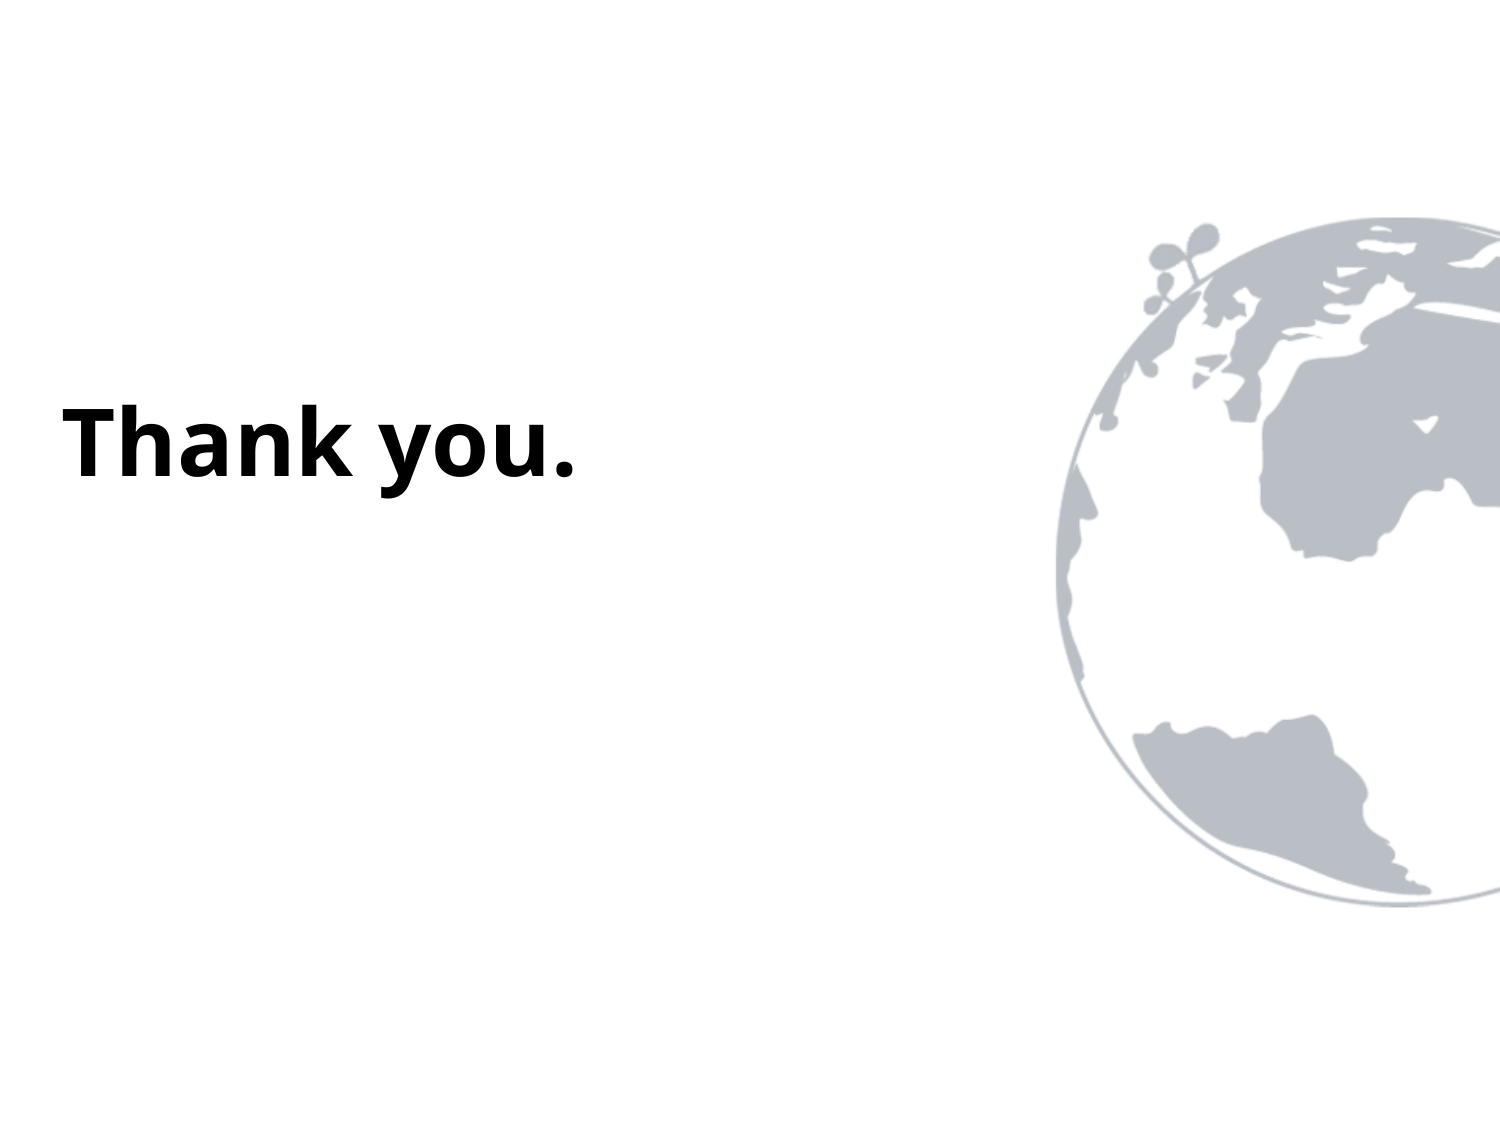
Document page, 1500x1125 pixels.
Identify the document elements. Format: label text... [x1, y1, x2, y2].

text_box Thank you. [46, 375, 656, 503]
picture [0, 210, 1500, 914]
